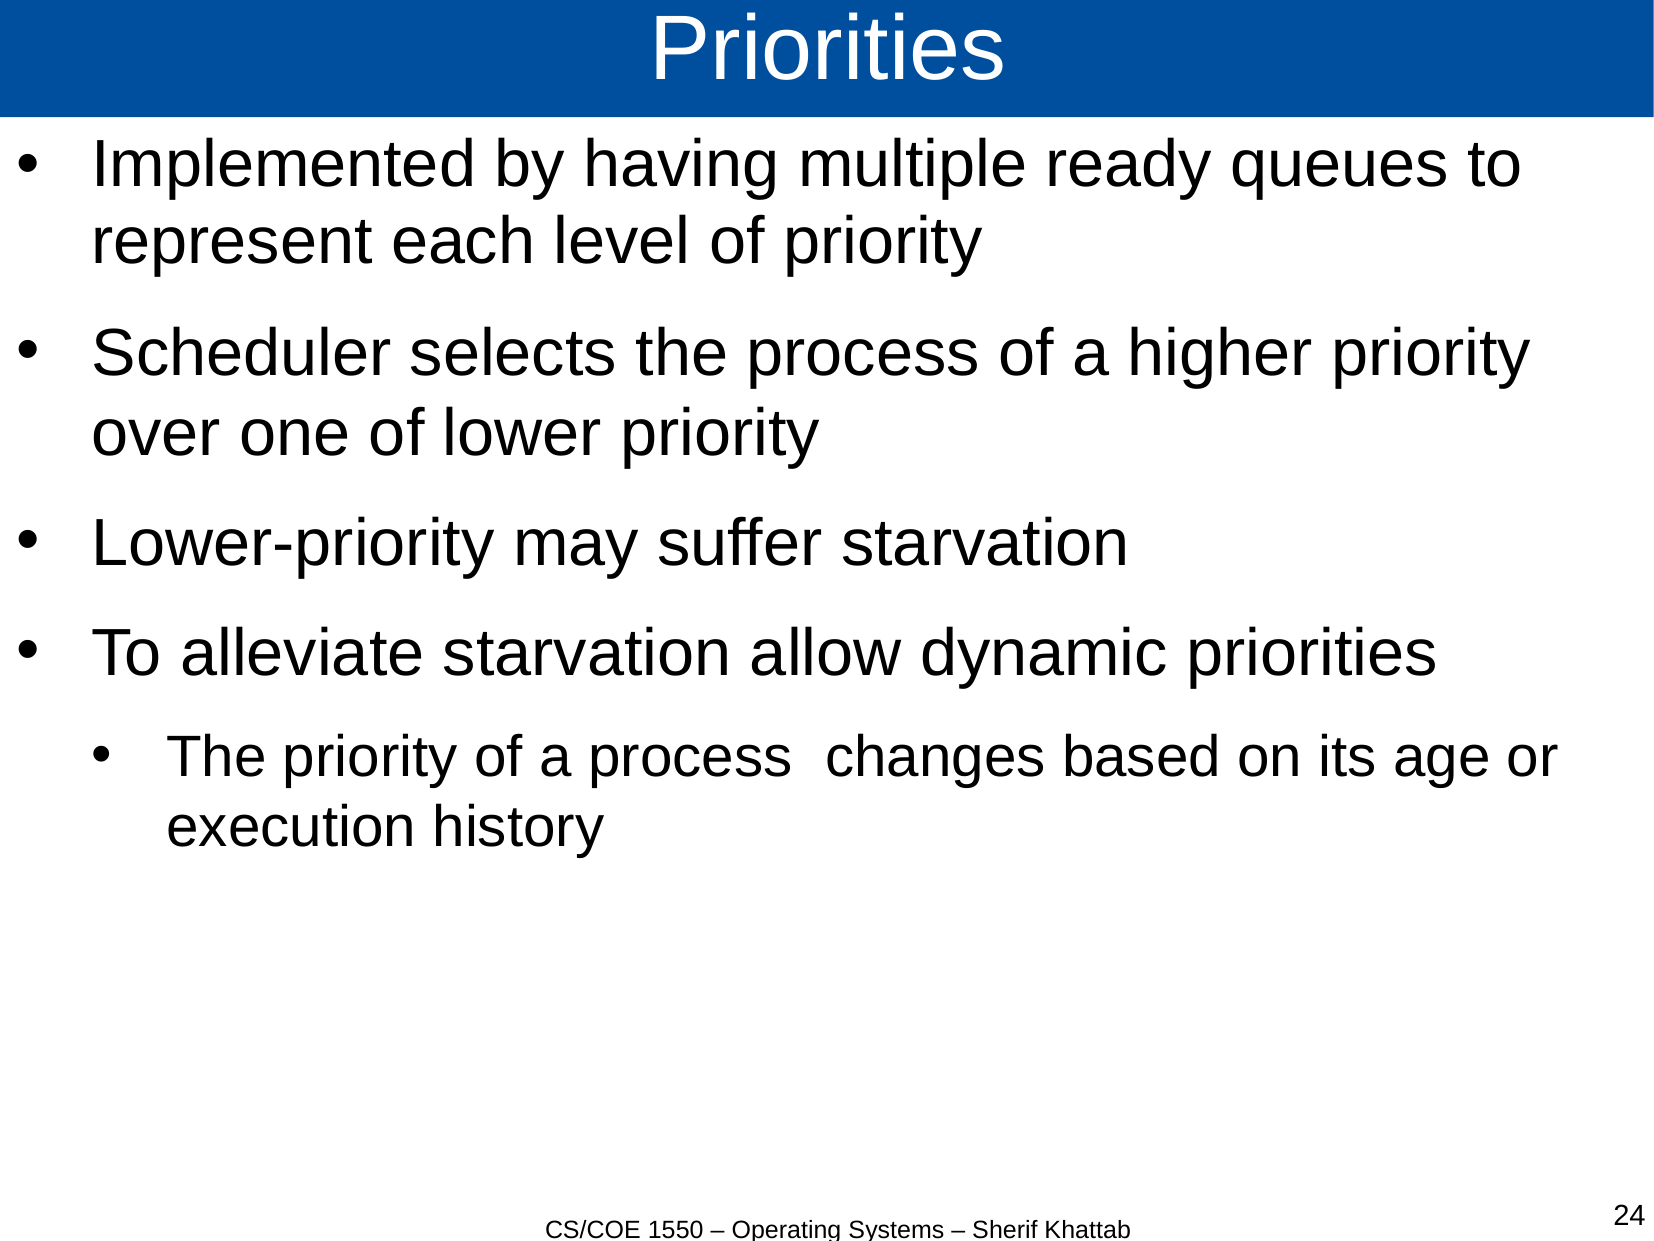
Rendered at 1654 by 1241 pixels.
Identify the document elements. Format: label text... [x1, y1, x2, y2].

list Implemented by having multiple ready queues to represent each level of priority Scheduler selects the process of a higher priority over one of lower priority Lower-priority may suffer starvation To alleviate starvation allow dynamic priorities The priority of a process changes based on its age or execution history [0, 117, 1654, 1195]
footer CS/COE 1550 – Operating Systems – Sherif Khattab [460, 1190, 1217, 1241]
title Priorities [0, 0, 1654, 117]
slide_number 24 [1265, 1198, 1647, 1241]
